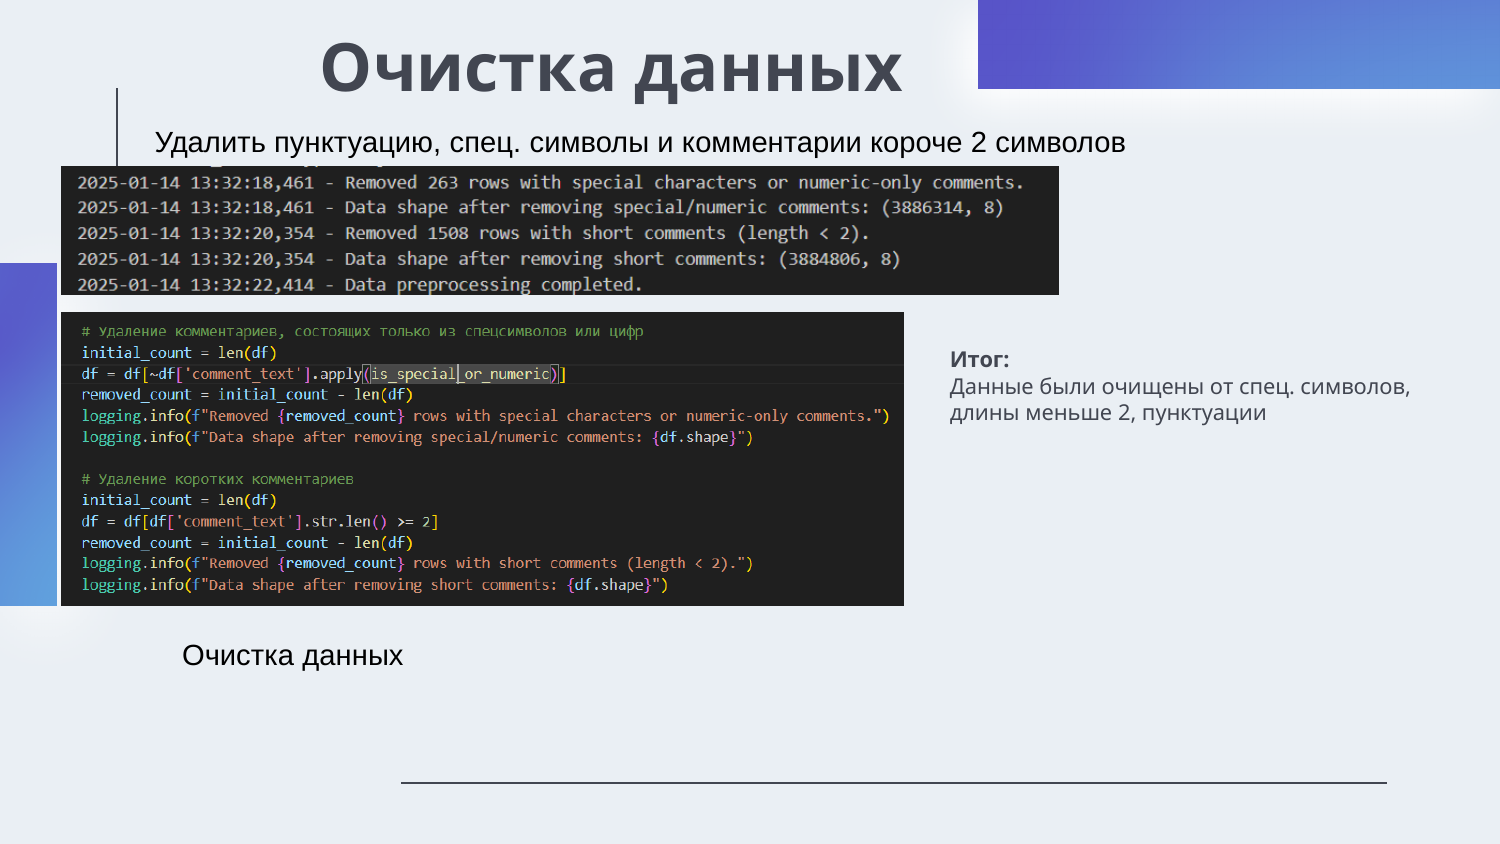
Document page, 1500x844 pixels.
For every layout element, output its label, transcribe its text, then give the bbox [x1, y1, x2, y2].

text_box Итог: Данные были очищены от спец. символов, длины меньше 2, пунктуации [935, 338, 1443, 432]
picture [978, 0, 1500, 89]
picture [0, 263, 57, 606]
title Очистка данных [0, 18, 1242, 127]
text_box Очистка данных [167, 628, 736, 679]
text_box Удалить пунктуацию, спец. символы и комментарии короче 2 символов [139, 115, 1150, 166]
picture [61, 312, 905, 606]
picture [61, 166, 1060, 295]
